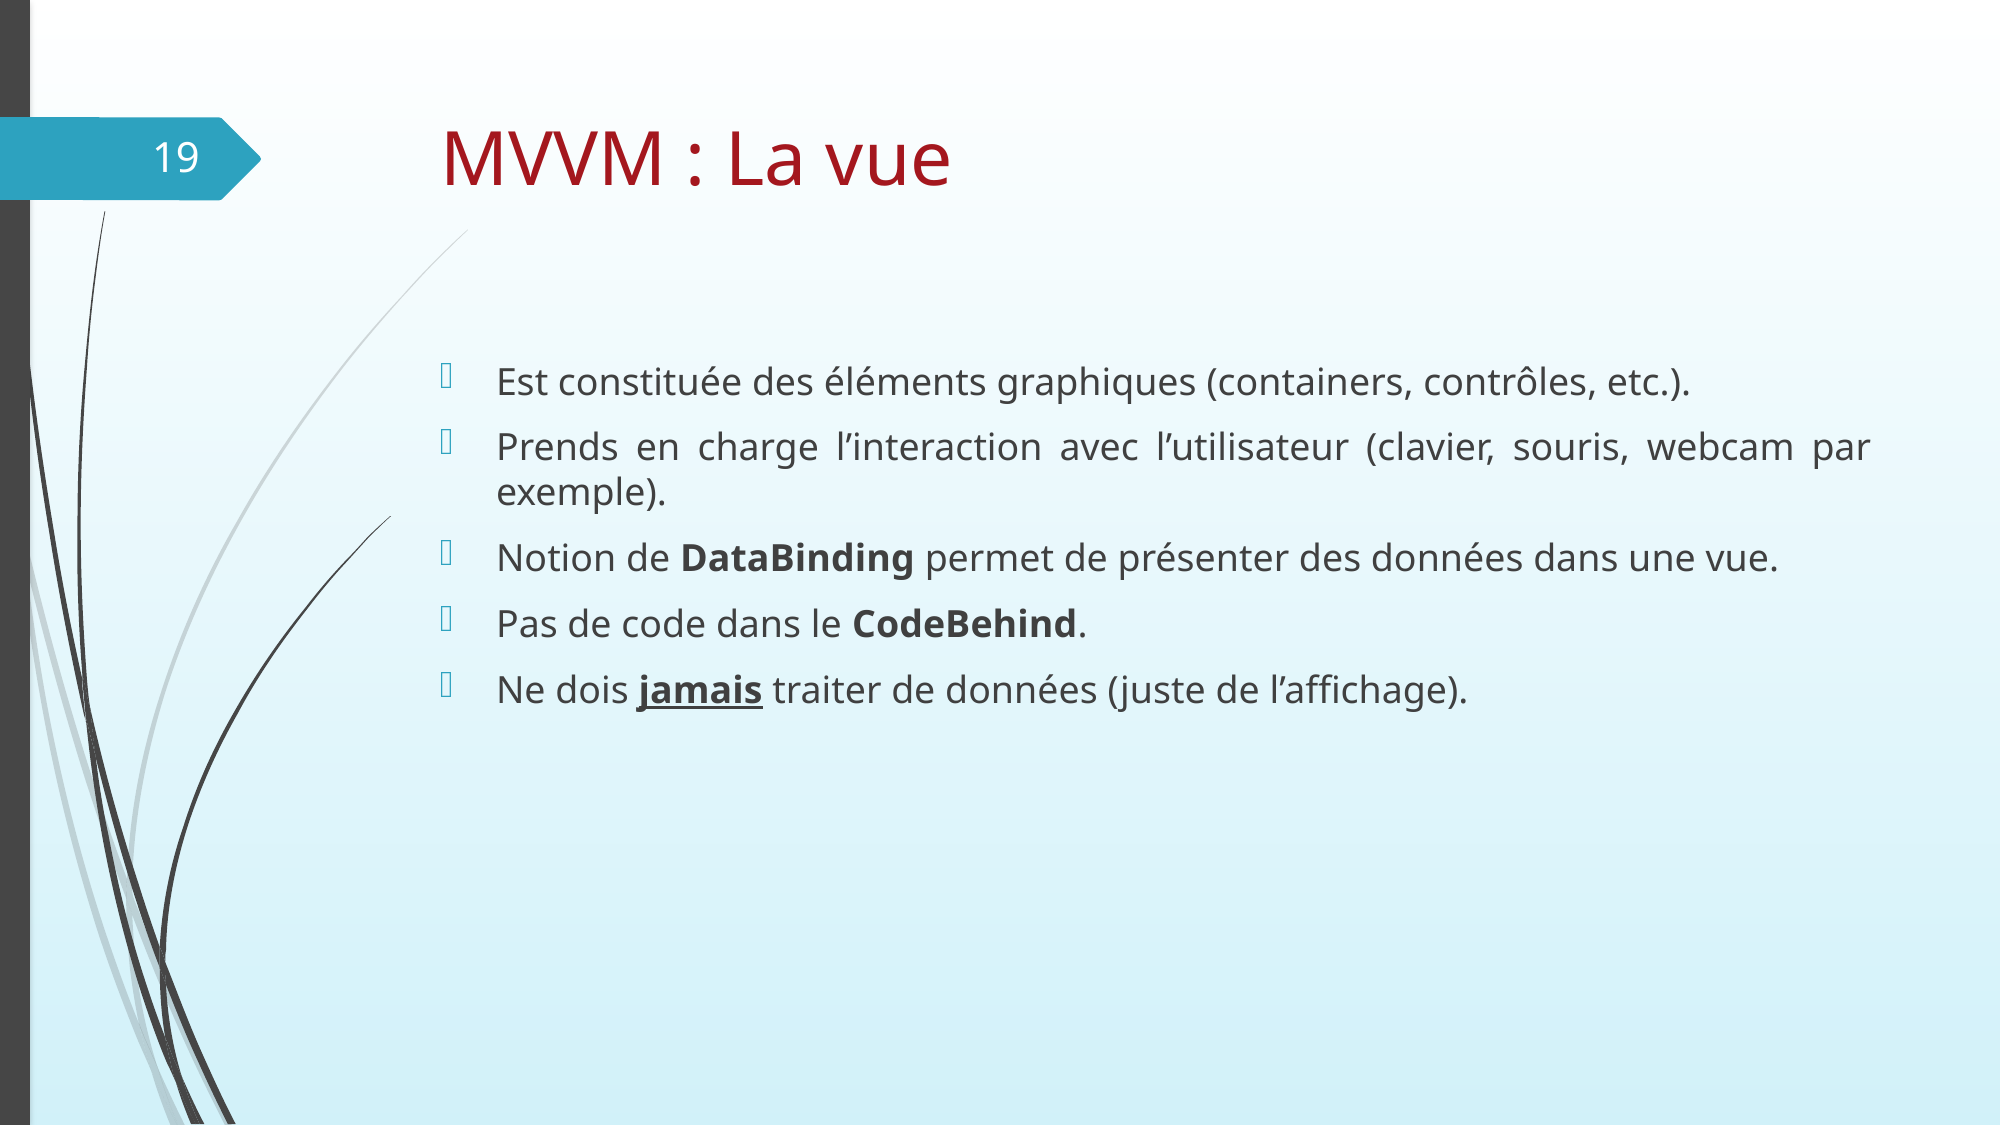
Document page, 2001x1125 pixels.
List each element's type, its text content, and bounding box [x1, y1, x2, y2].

slide_number 19 [87, 129, 216, 190]
list Est constituée des éléments graphiques (containers, contrôles, etc.). Prends en charge l’interaction avec l’utilisateur (clavier, souris, webcam par exemple). Notion de DataBinding permet de présenter des données dans une vue. Pas de code dans le CodeBehind. Ne dois jamais traiter de données (juste de l’affichage). [424, 350, 1888, 970]
title MVVM : La vue [425, 102, 1888, 313]
